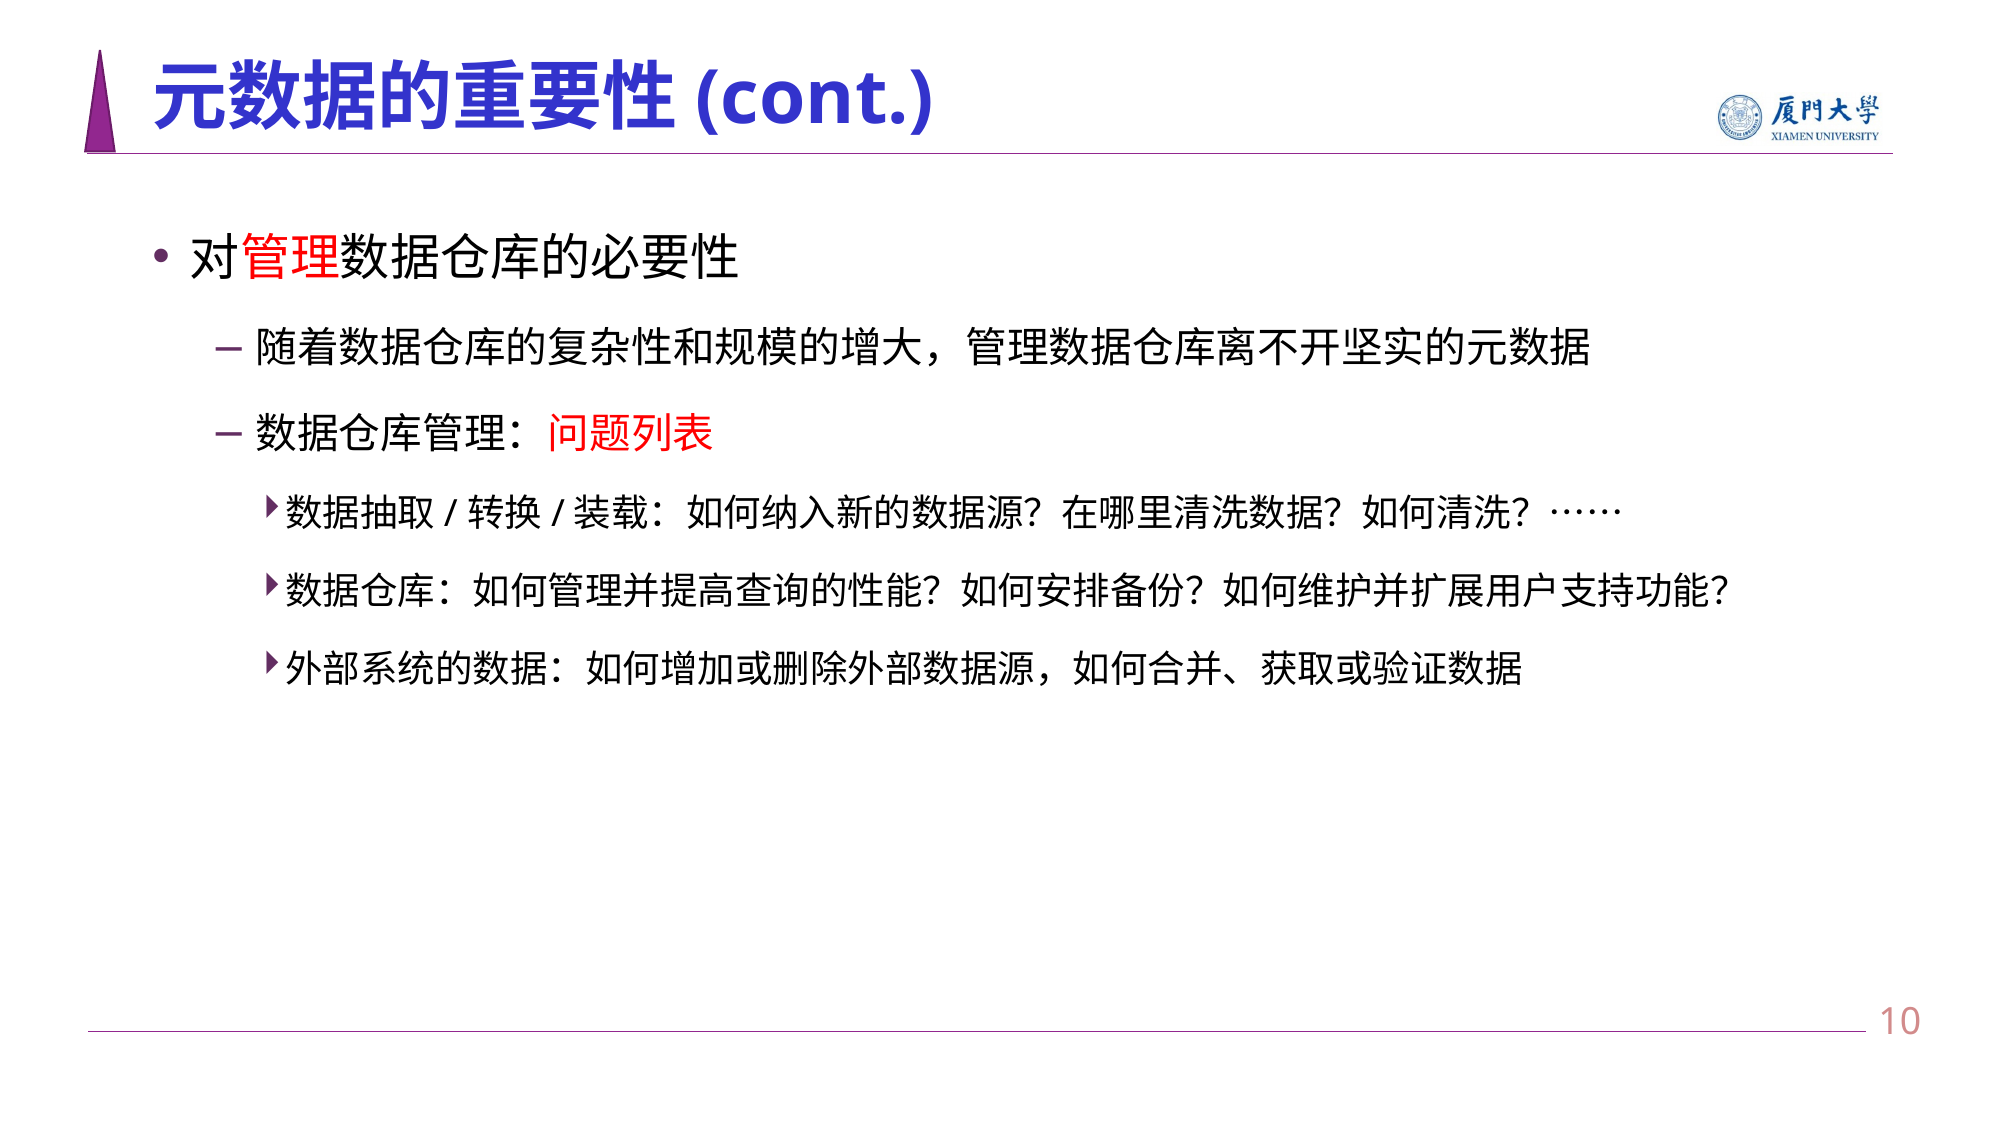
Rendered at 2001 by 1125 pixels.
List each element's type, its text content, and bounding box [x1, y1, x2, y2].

list 对管理数据仓库的必要性 随着数据仓库的复杂性和规模的增大，管理数据仓库离不开坚实的元数据 数据仓库管理：问题列表 数据抽取/转换/装载：如何纳入新的数据源？在哪里清洗数据？如何清洗？…… 数据仓库：如何管理并提高查询的性能？如何安排备份？如何维护并扩展用户支持功能？ 外部系统的数据：如何增加或删除外部数据源，如何合并、获取或验证数据 [137, 188, 1863, 1014]
picture [1863, 92, 1883, 146]
title 元数据的重要性(cont.) [137, 40, 1863, 159]
slide_number 9 [1860, 994, 1940, 1051]
